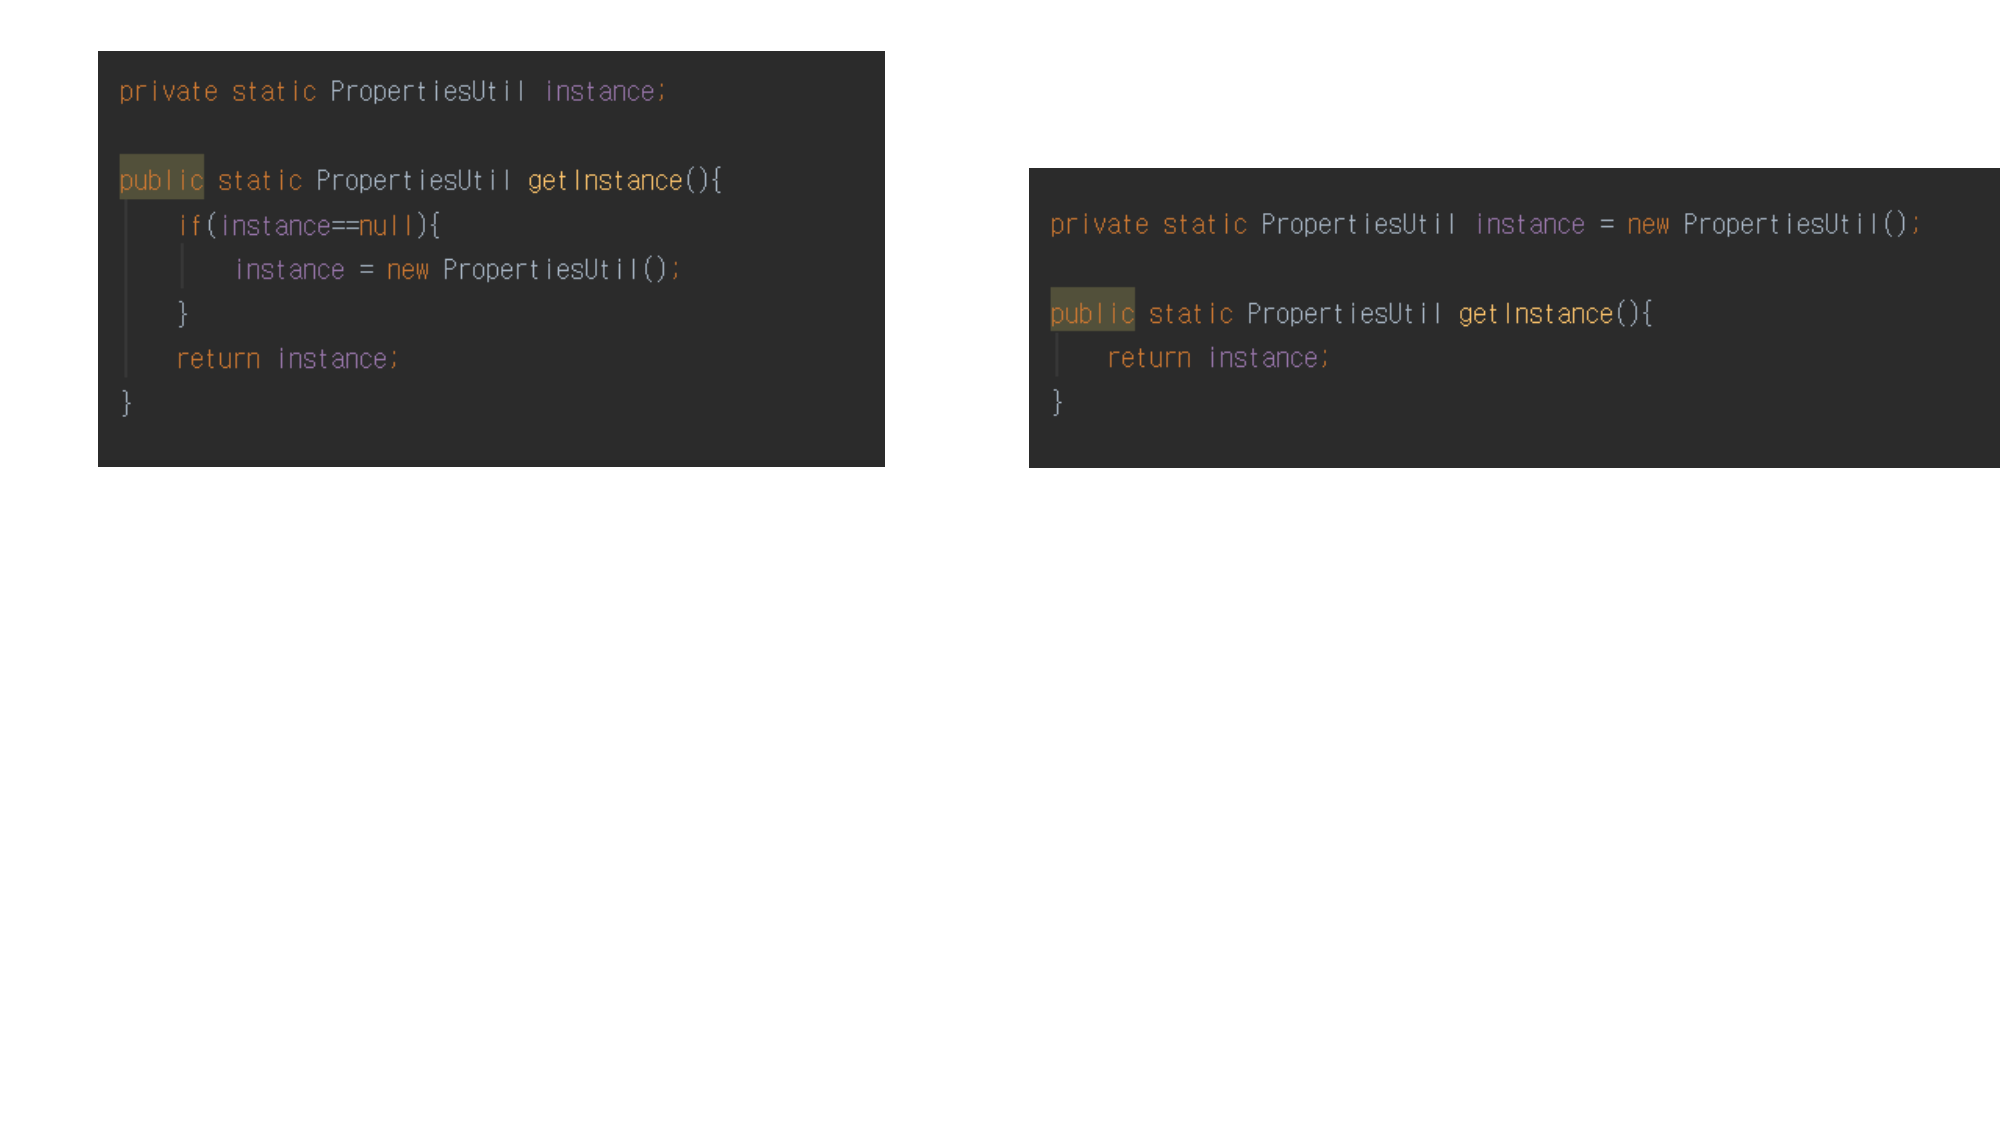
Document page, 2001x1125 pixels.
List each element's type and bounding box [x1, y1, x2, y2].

picture [1029, 168, 2000, 468]
picture [98, 51, 885, 467]
